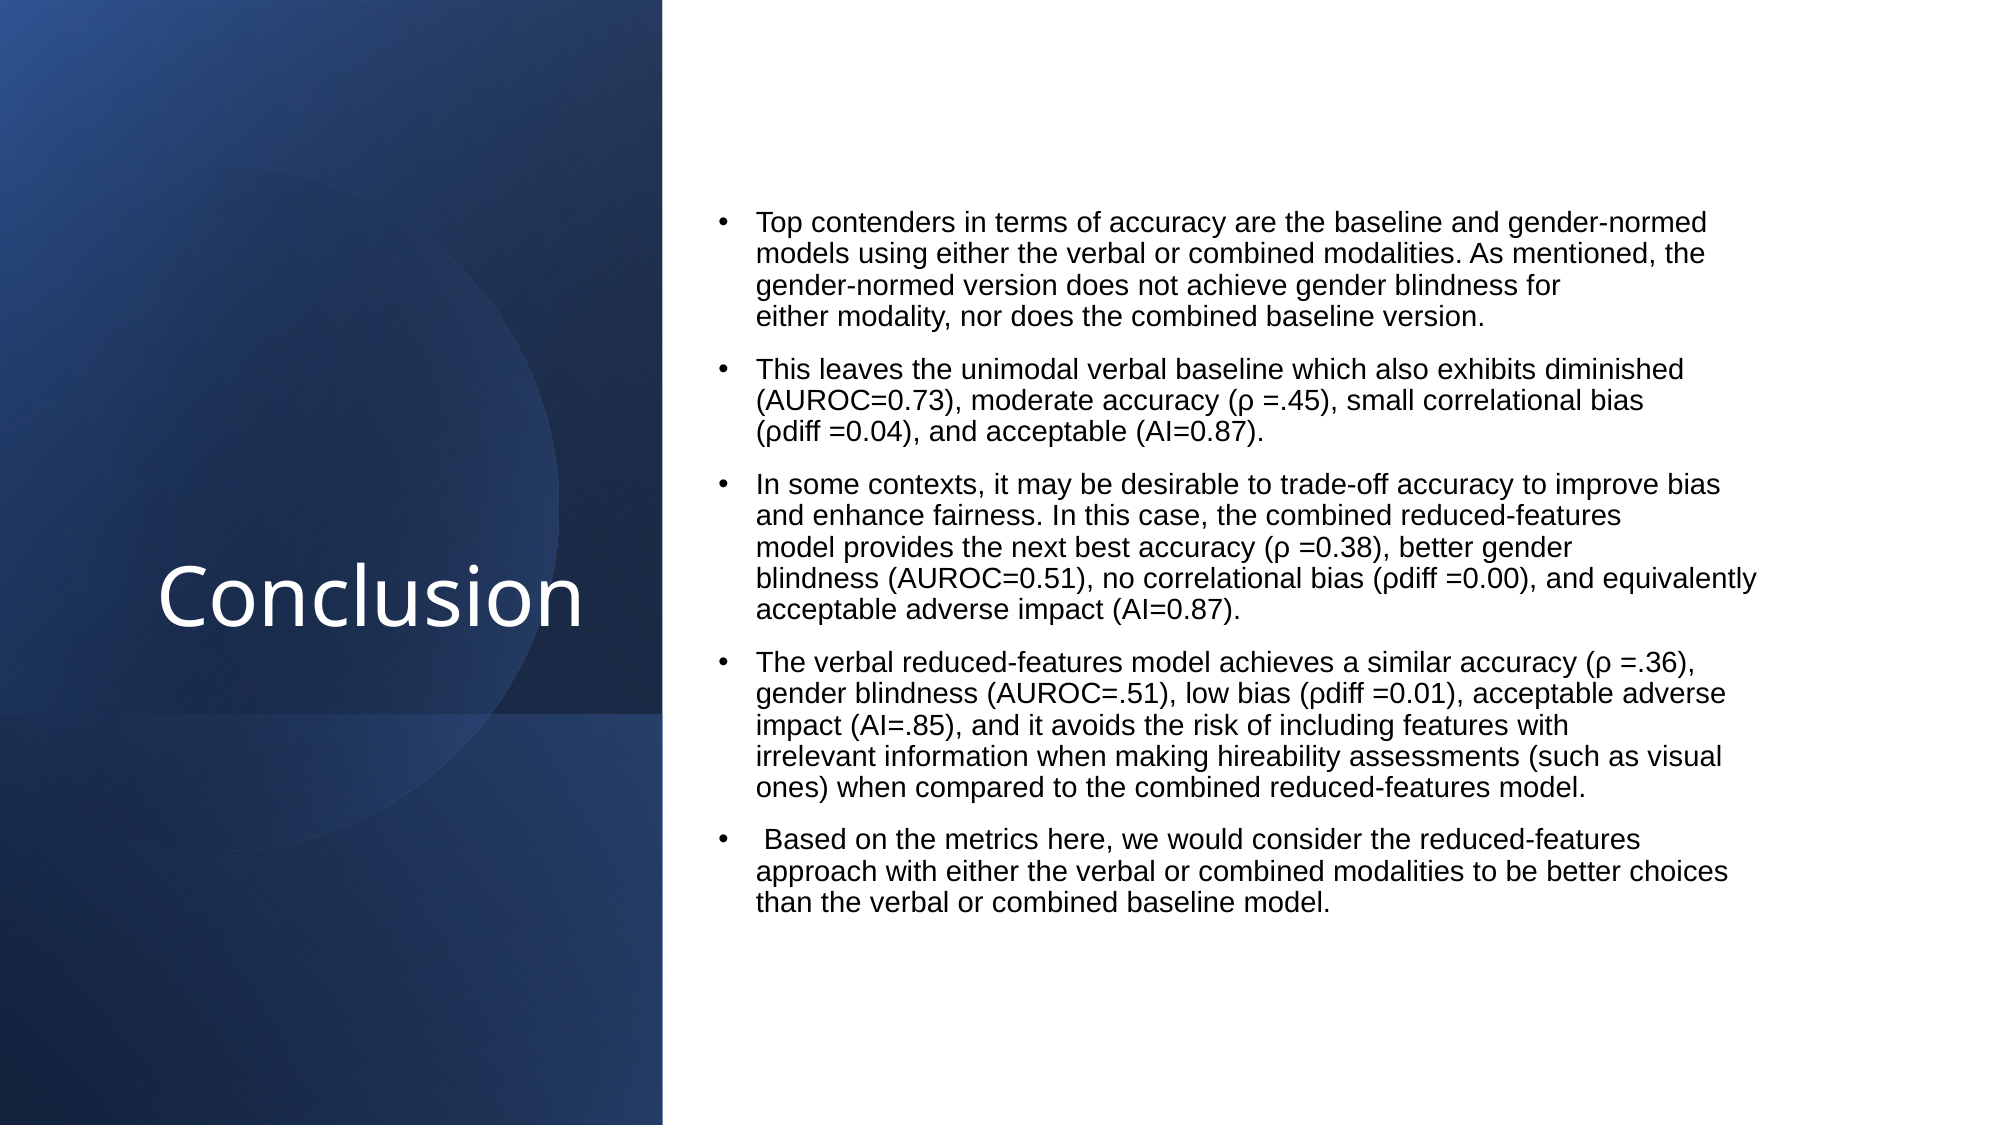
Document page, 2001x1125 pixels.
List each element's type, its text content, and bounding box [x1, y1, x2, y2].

text_box [0, 0, 663, 1124]
list Top contenders in terms of accuracy are the baseline and gender-normed models using either the verbal or combined modalities. As mentioned, the gender-normed version does not achieve gender blindness for either modality, nor does the combined baseline version. This leaves the unimodal verbal baseline which also exhibits diminished (AUROC=0.73), moderate accuracy (ρ =.45), small correlational bias (ρdiff =0.04), and acceptable (AI=0.87). In some contexts, it may be desirable to trade-off accuracy to improve bias and enhance fairness. In this case, the combined reduced-features model provides the next best accuracy (ρ =0.38), better gender blindness (AUROC=0.51), no correlational bias (ρdiff =0.00), and equivalently acceptable adverse impact (AI=0.87). The verbal reduced-features model achieves a similar accuracy (ρ =.36), gender blindness (AUROC=.51), low bias (ρdiff =0.01), acceptable adverse impact (AI=.85), and it avoids the risk of including features with irrelevant information when making hireability assessments (such as visual ones) when compared to the combined reduced-features model. Based on the metrics here, we would consider the reduced-features approach with either the verbal or combined modalities to be better choices than the verbal or combined baseline model. [703, 108, 1779, 1019]
text_box [663, 0, 2000, 1125]
title Conclusion [76, 96, 602, 652]
